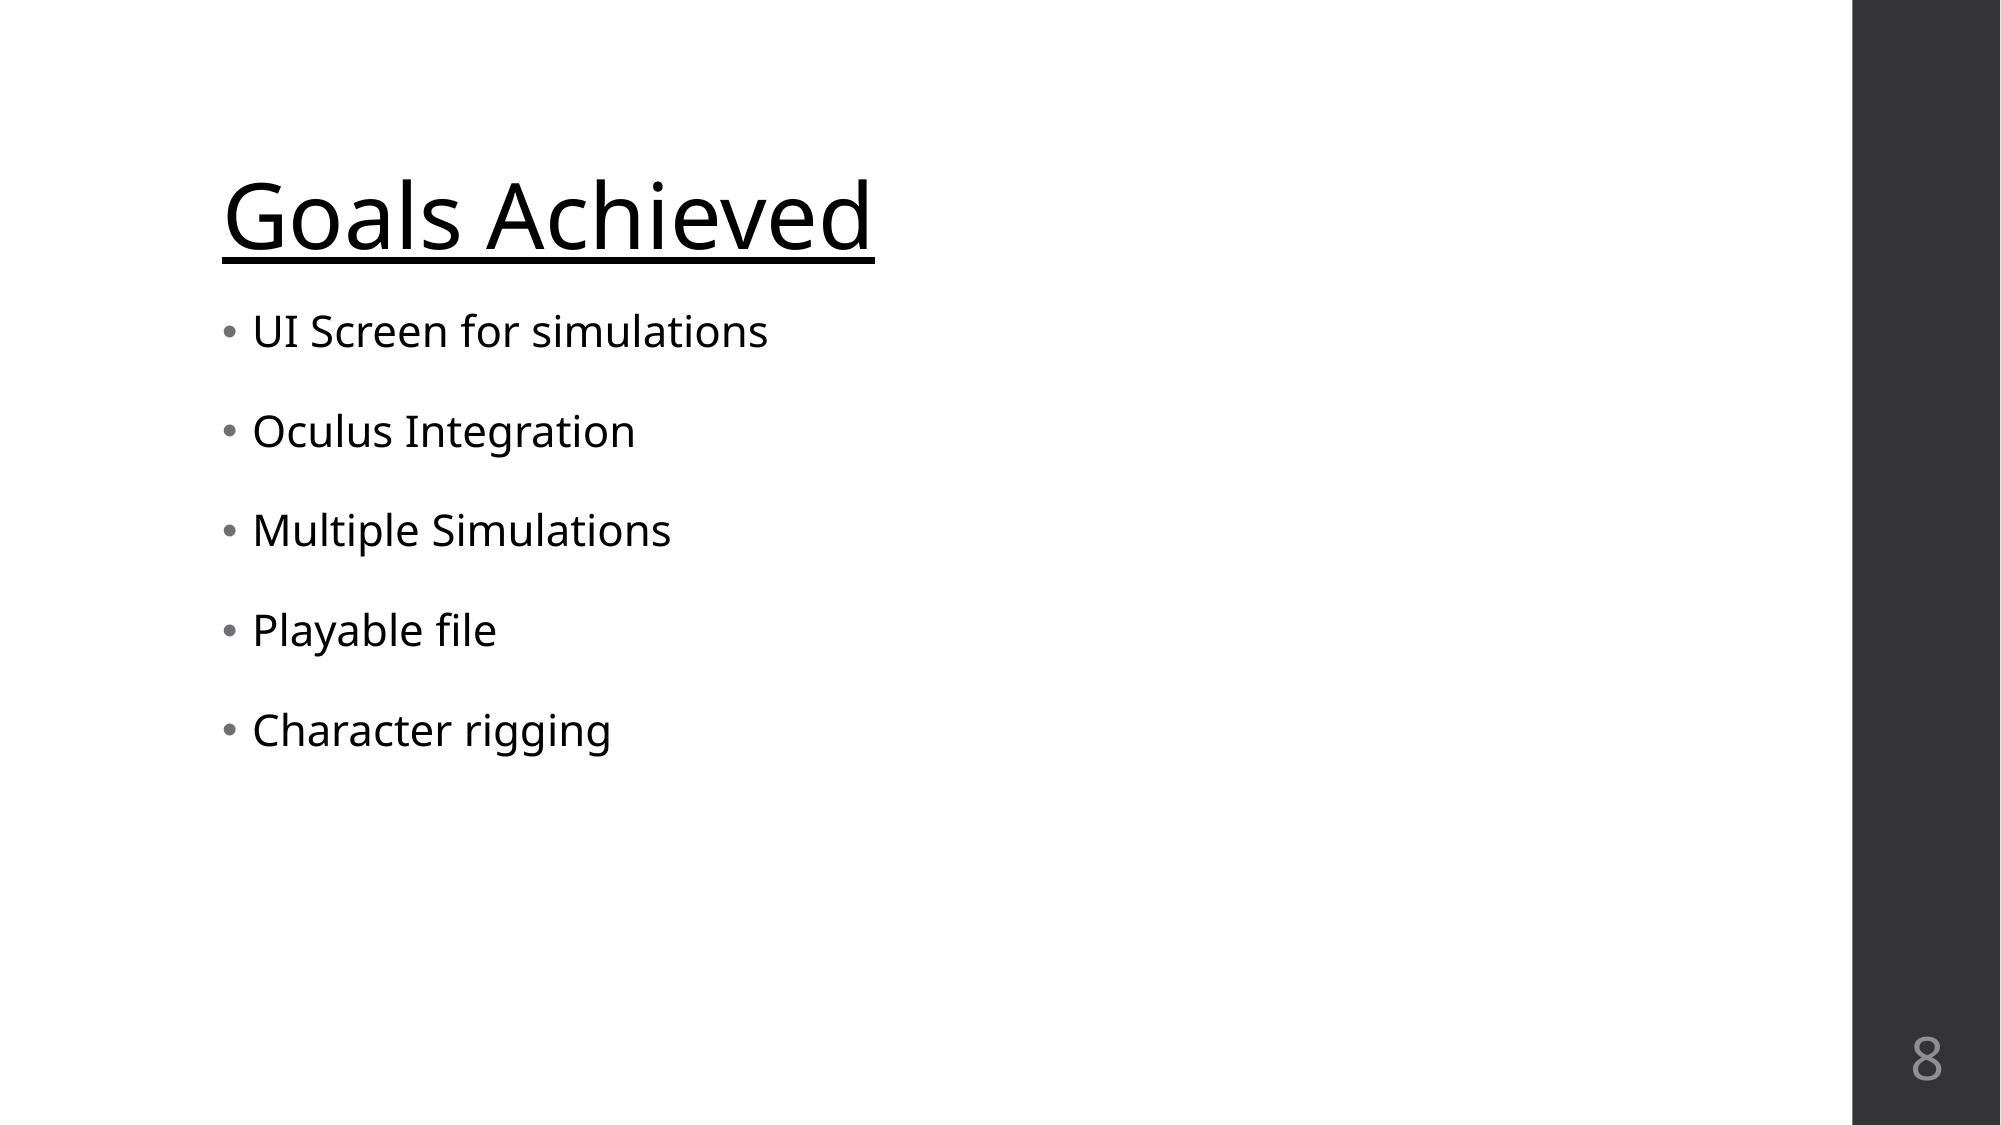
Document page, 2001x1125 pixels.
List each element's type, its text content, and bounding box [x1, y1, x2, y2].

list UI Screen for simulations Oculus Integration Multiple Simulations Playable file Character rigging [206, 299, 1617, 1014]
title Goals Achieved [206, 60, 1797, 278]
slide_number ‹#› [1852, 1012, 2000, 1110]
